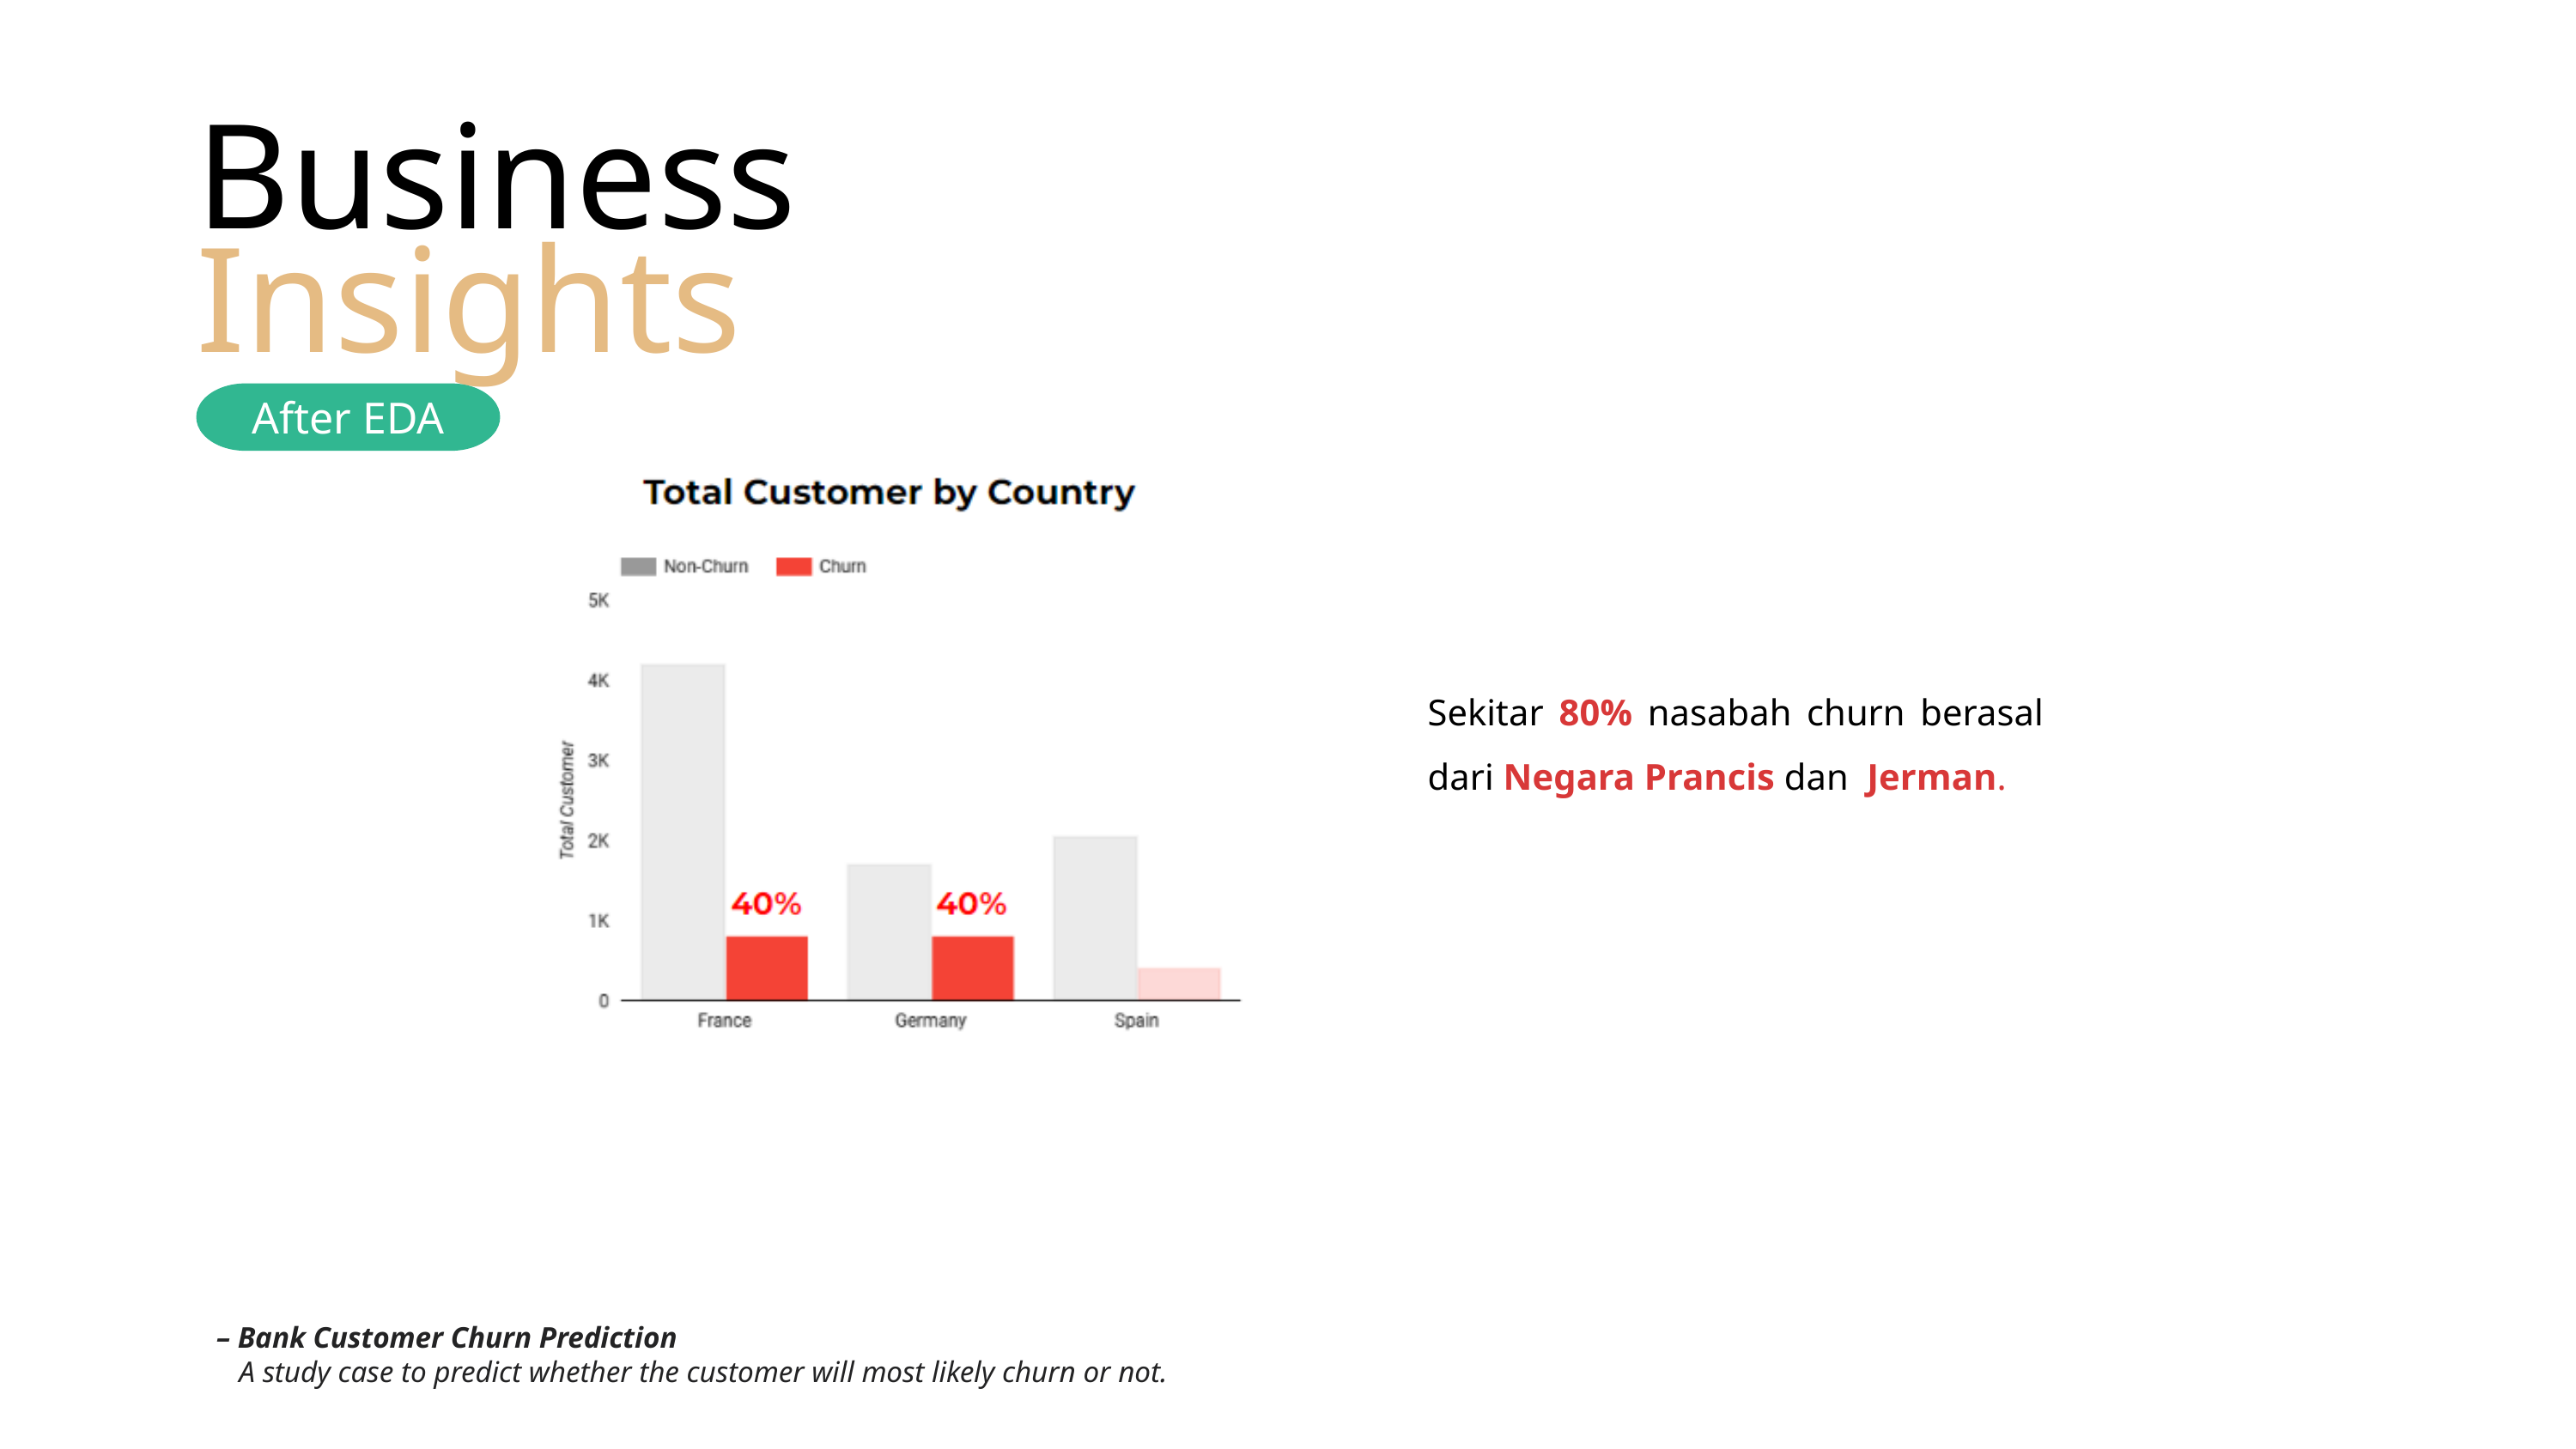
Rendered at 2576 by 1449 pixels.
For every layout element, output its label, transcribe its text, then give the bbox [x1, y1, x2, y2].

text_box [519, 431, 2057, 1102]
text_box Business [196, 49, 1433, 173]
text_box – Bank Customer Churn Prediction A study case to predict whether the customer will most likely churn or not. [196, 1313, 1433, 1395]
text_box Insights [196, 173, 1741, 382]
text_box After EDA [194, 381, 502, 453]
